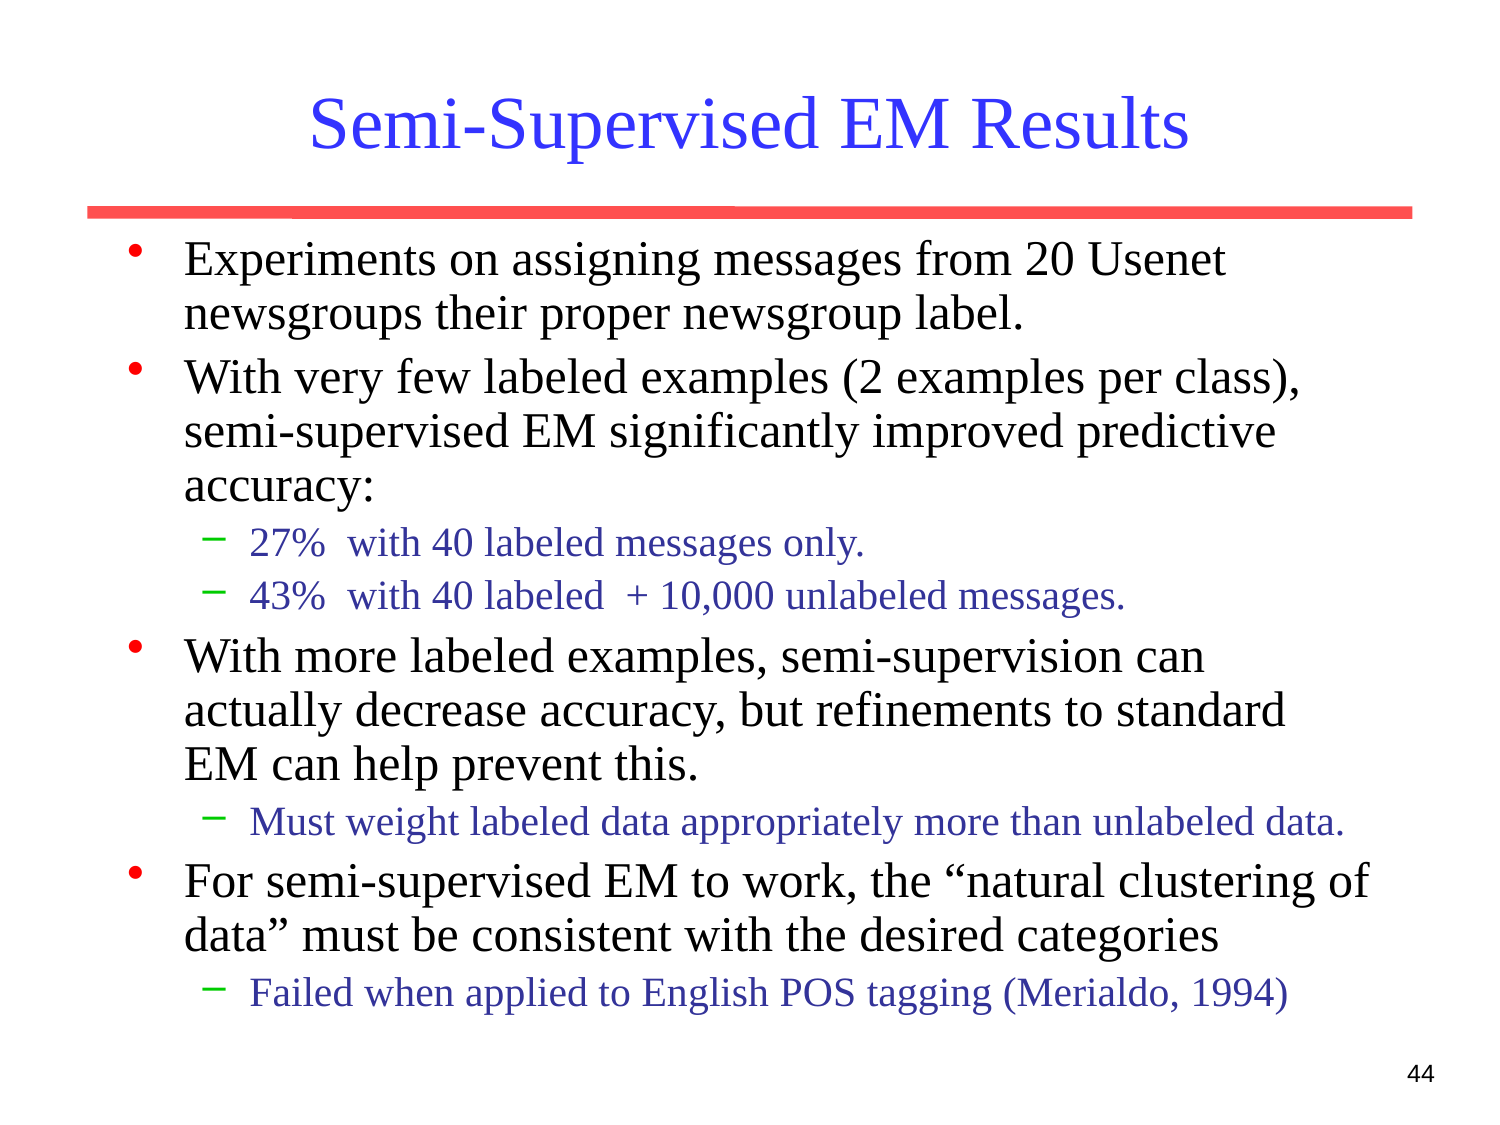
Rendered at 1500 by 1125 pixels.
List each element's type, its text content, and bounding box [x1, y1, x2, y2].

slide_number 44 [1137, 1049, 1451, 1125]
title Semi-Supervised EM Results [112, 37, 1388, 200]
list Experiments on assigning messages from 20 Usenet newsgroups their proper newsgroup label. With very few labeled examples (2 examples per class), semi-supervised EM significantly improved predictive accuracy: 27% with 40 labeled messages only. 43% with 40 labeled + 10,000 unlabeled messages. With more labeled examples, semi-supervision can actually decrease accuracy, but refinements to standard EM can help prevent this. Must weight labeled data appropriately more than unlabeled data. For semi-supervised EM to work, the “natural clustering of data” must be consistent with the desired categories Failed when applied to English POS tagging (Merialdo, 1994) [112, 224, 1388, 1038]
